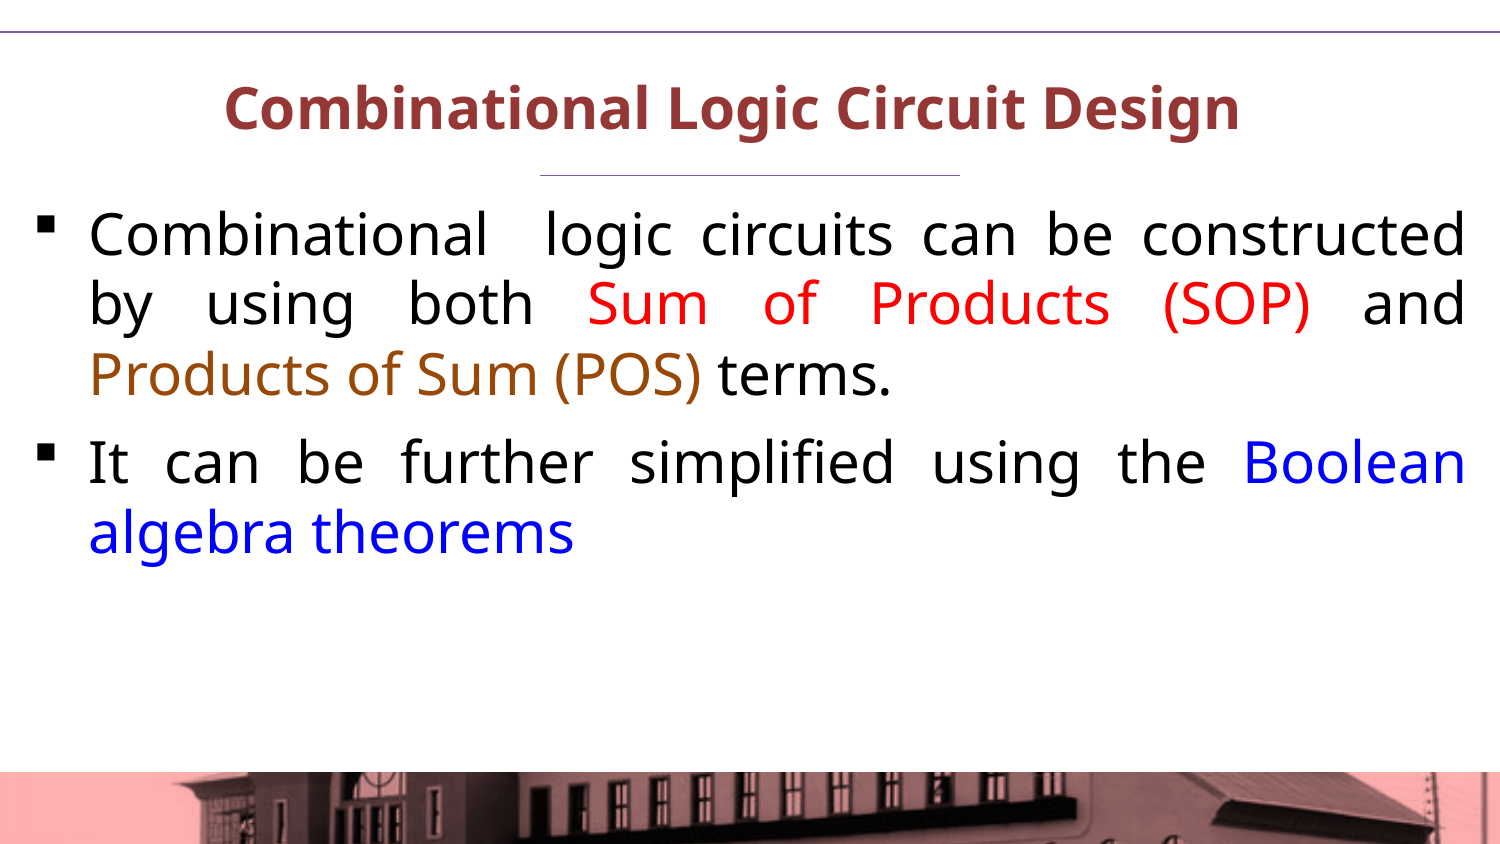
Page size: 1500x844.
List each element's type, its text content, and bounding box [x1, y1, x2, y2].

title Combinational Logic Circuit Design [0, 74, 1465, 139]
slide_number 5 [575, 790, 925, 836]
list Combinational logic circuits can be constructed by using both Sum of Products (SOP) and Products of Sum (POS) terms. It can be further simplified using the Boolean algebra theorems [17, 189, 1483, 769]
